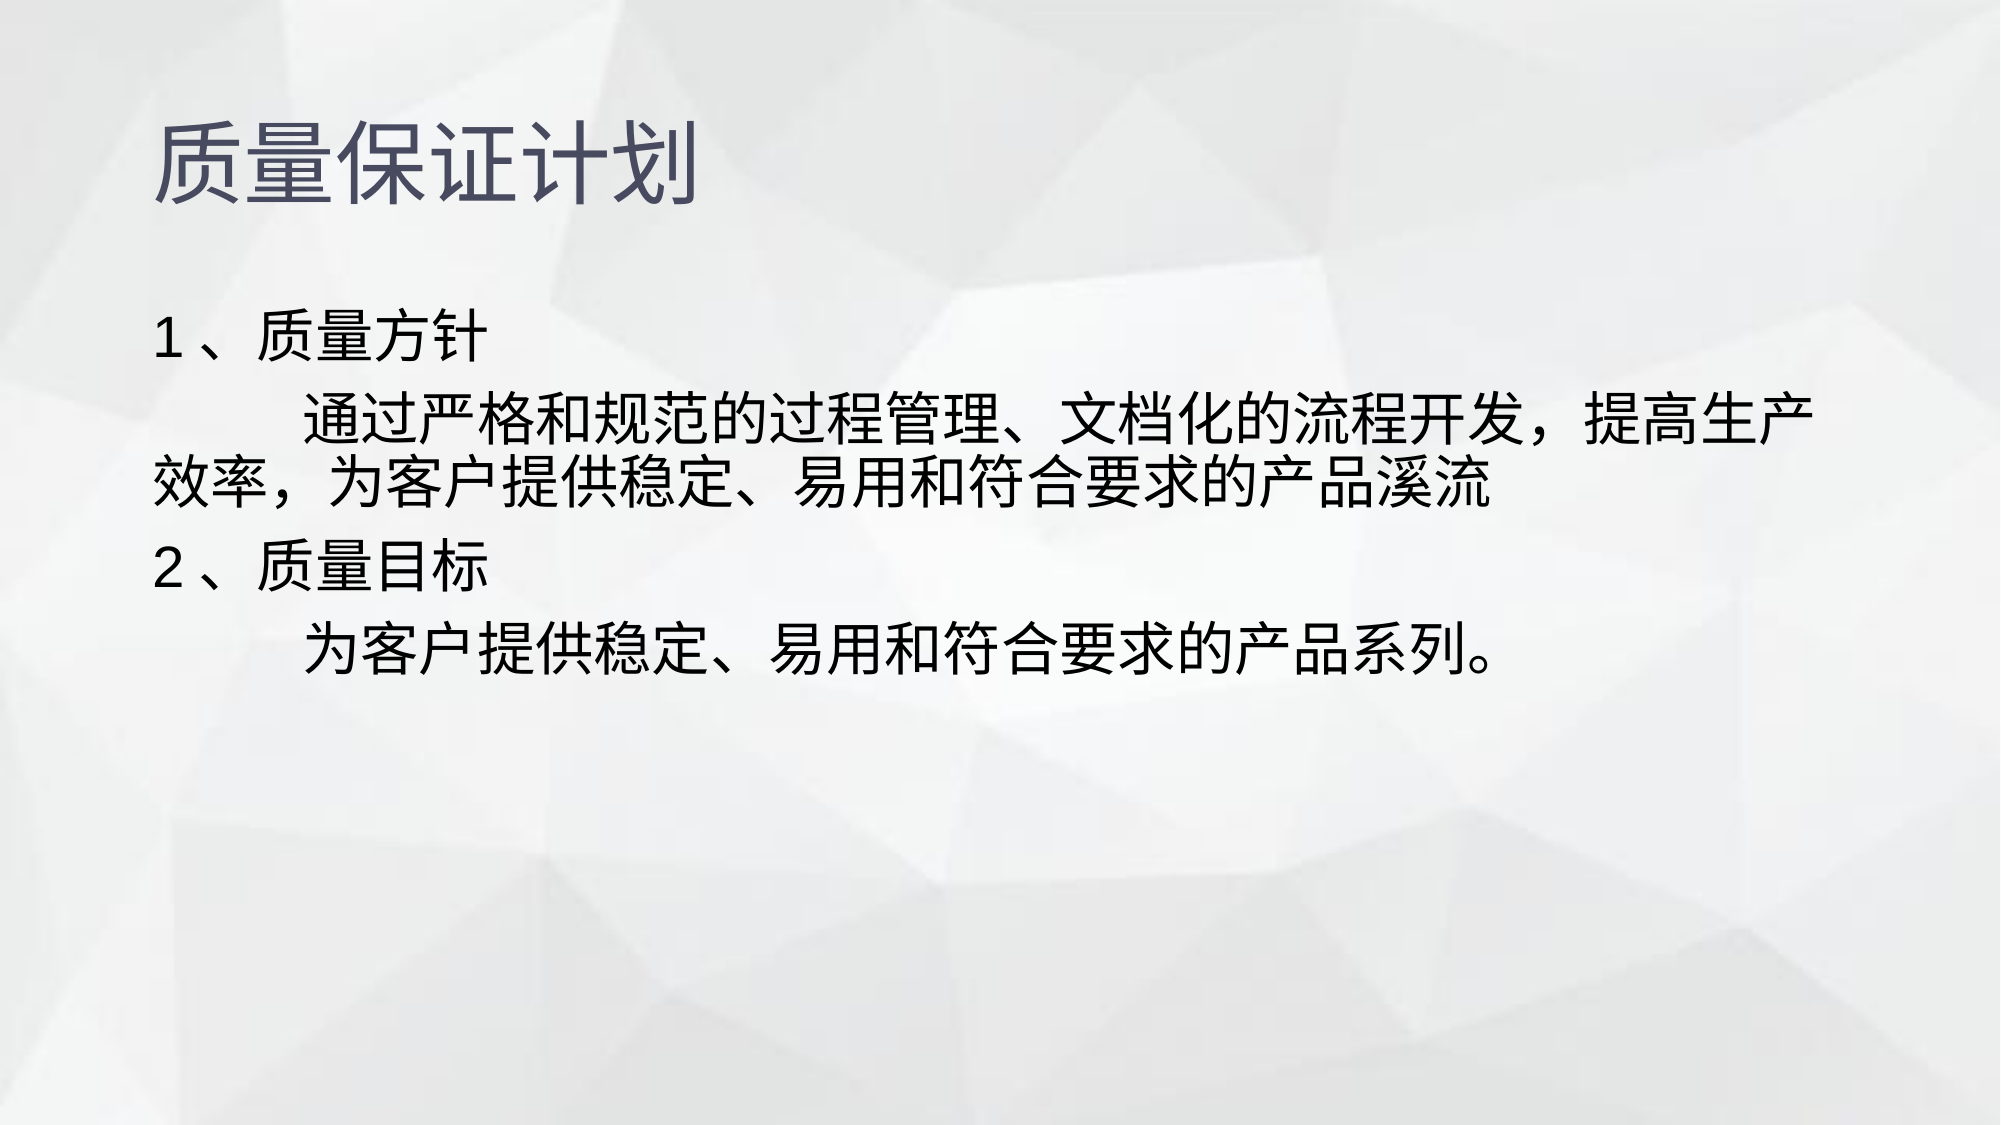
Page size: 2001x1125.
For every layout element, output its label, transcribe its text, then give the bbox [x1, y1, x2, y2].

picture [0, 0, 2001, 1125]
text_box 质量保证计划 [137, 59, 1863, 277]
text_box 1、质量方针 通过严格和规范的过程管理、文档化的流程开发，提高生产效率，为客户提供稳定、易用和符合要求的产品溪流 2、质量目标 为客户提供稳定、易用和符合要求的产品系列。 [137, 299, 1863, 1014]
